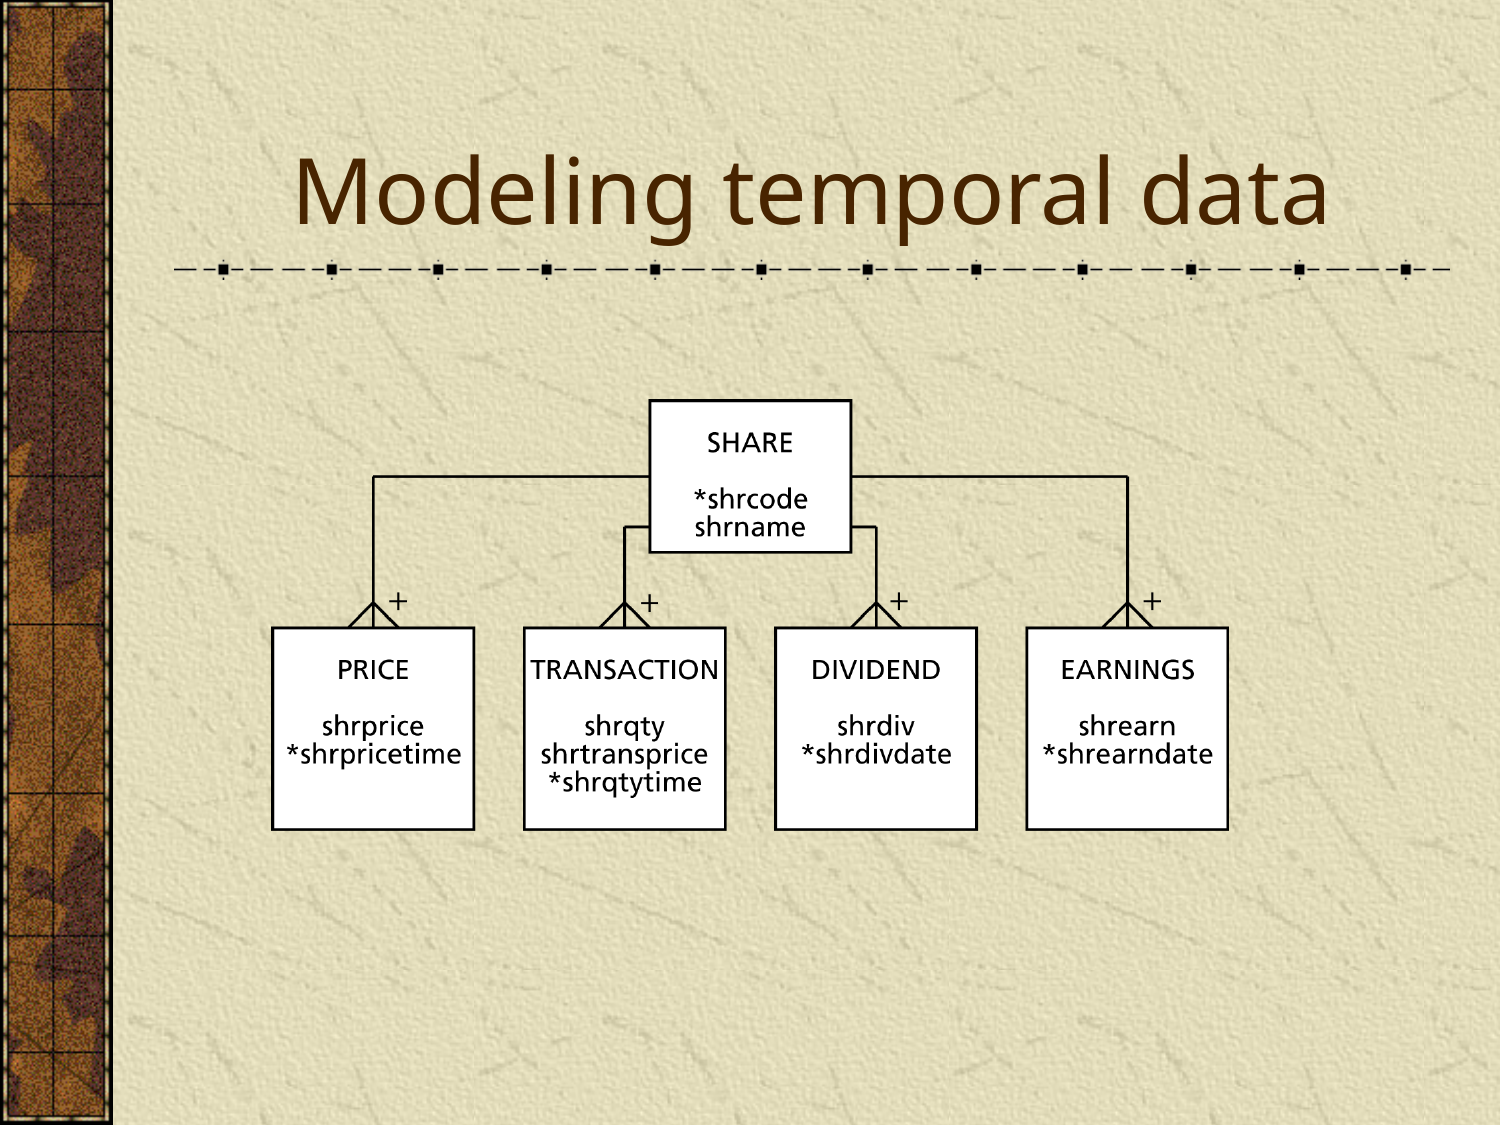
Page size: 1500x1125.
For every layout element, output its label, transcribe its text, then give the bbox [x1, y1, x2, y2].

title Modeling temporal data [174, 62, 1451, 251]
picture [0, 0, 1500, 1125]
